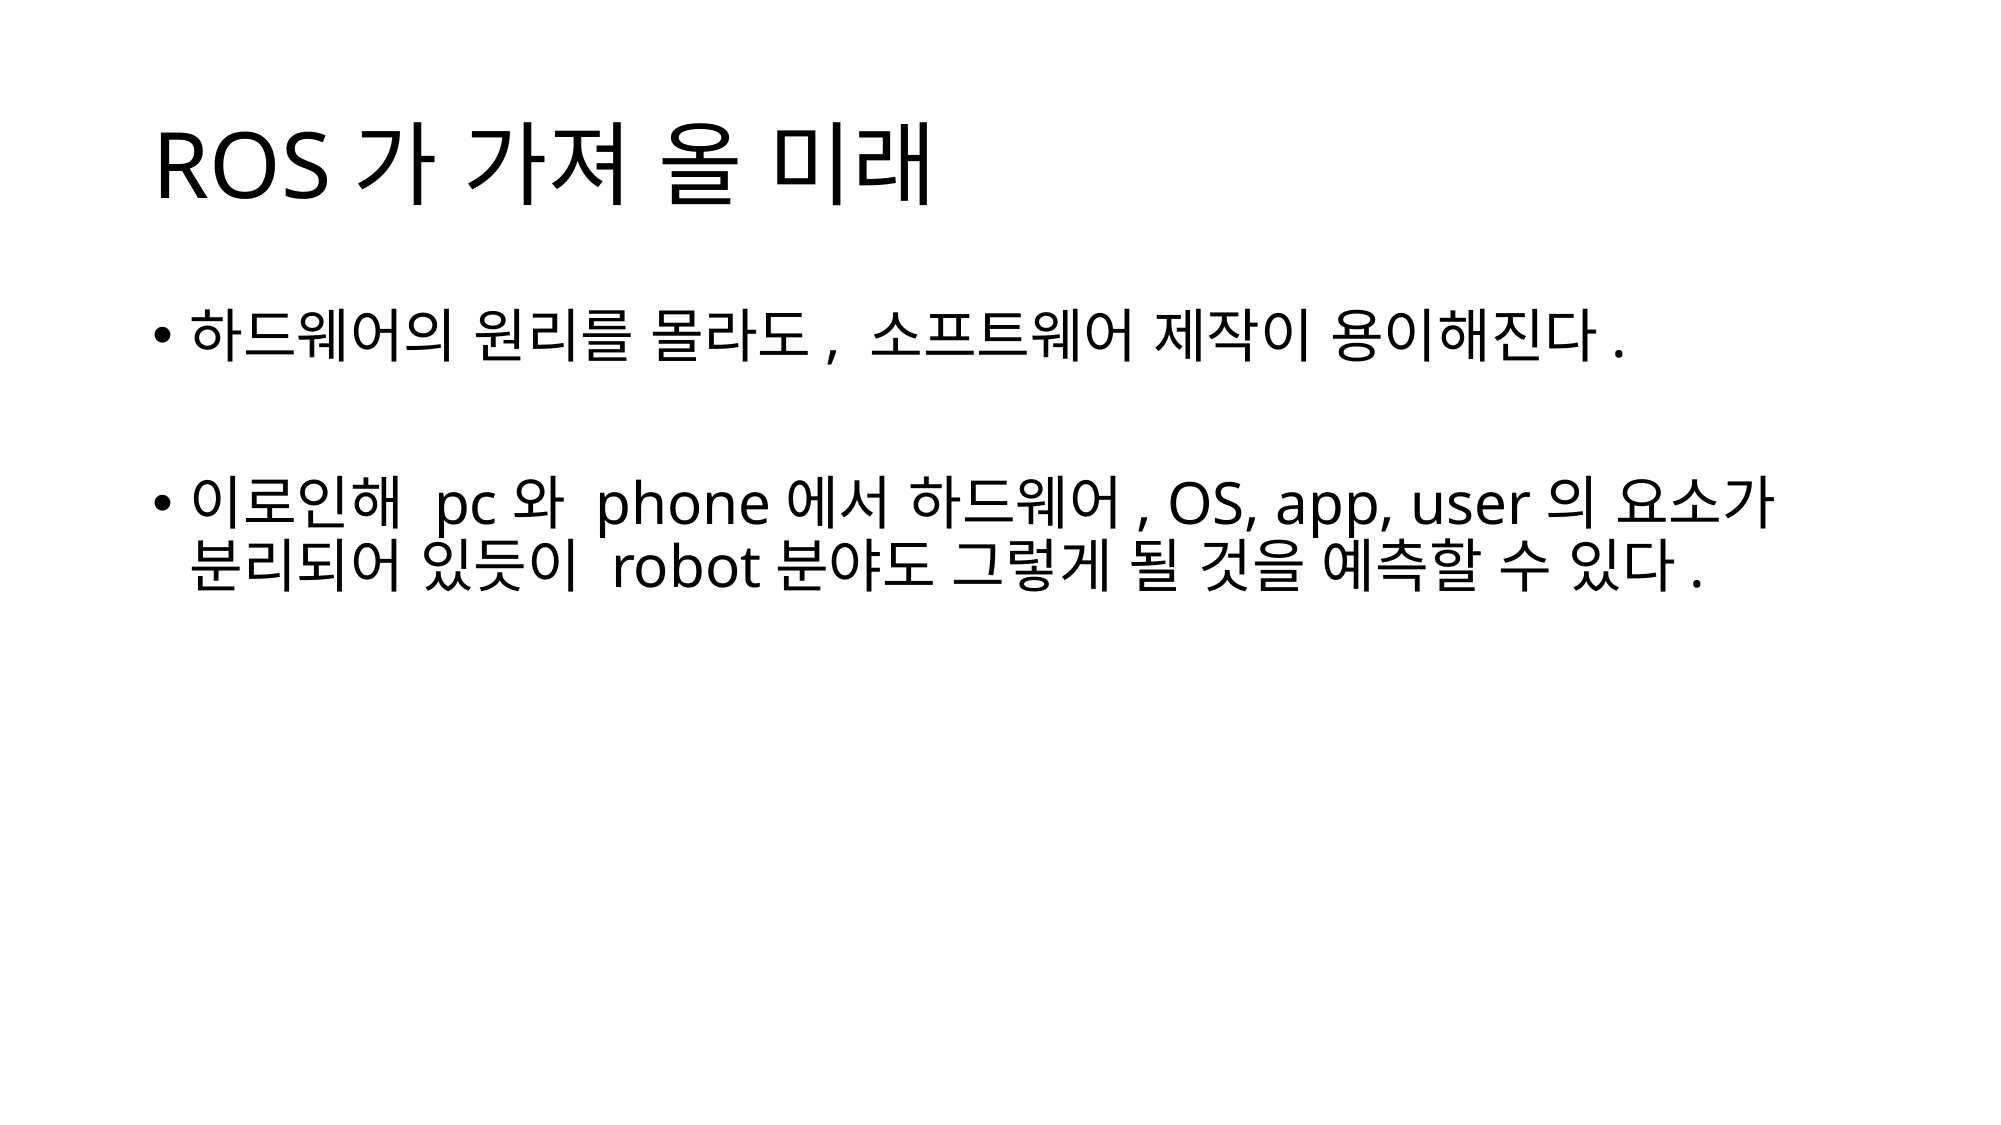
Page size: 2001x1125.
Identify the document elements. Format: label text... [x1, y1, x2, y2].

list 하드웨어의 원리를 몰라도, 소프트웨어 제작이 용이해진다. 이로인해 pc와 phone에서 하드웨어, OS, app, user의 요소가 분리되어 있듯이 robot분야도 그렇게 될 것을 예측할 수 있다. [137, 299, 1863, 1014]
title ROS가 가져 올 미래 [137, 59, 1863, 278]
